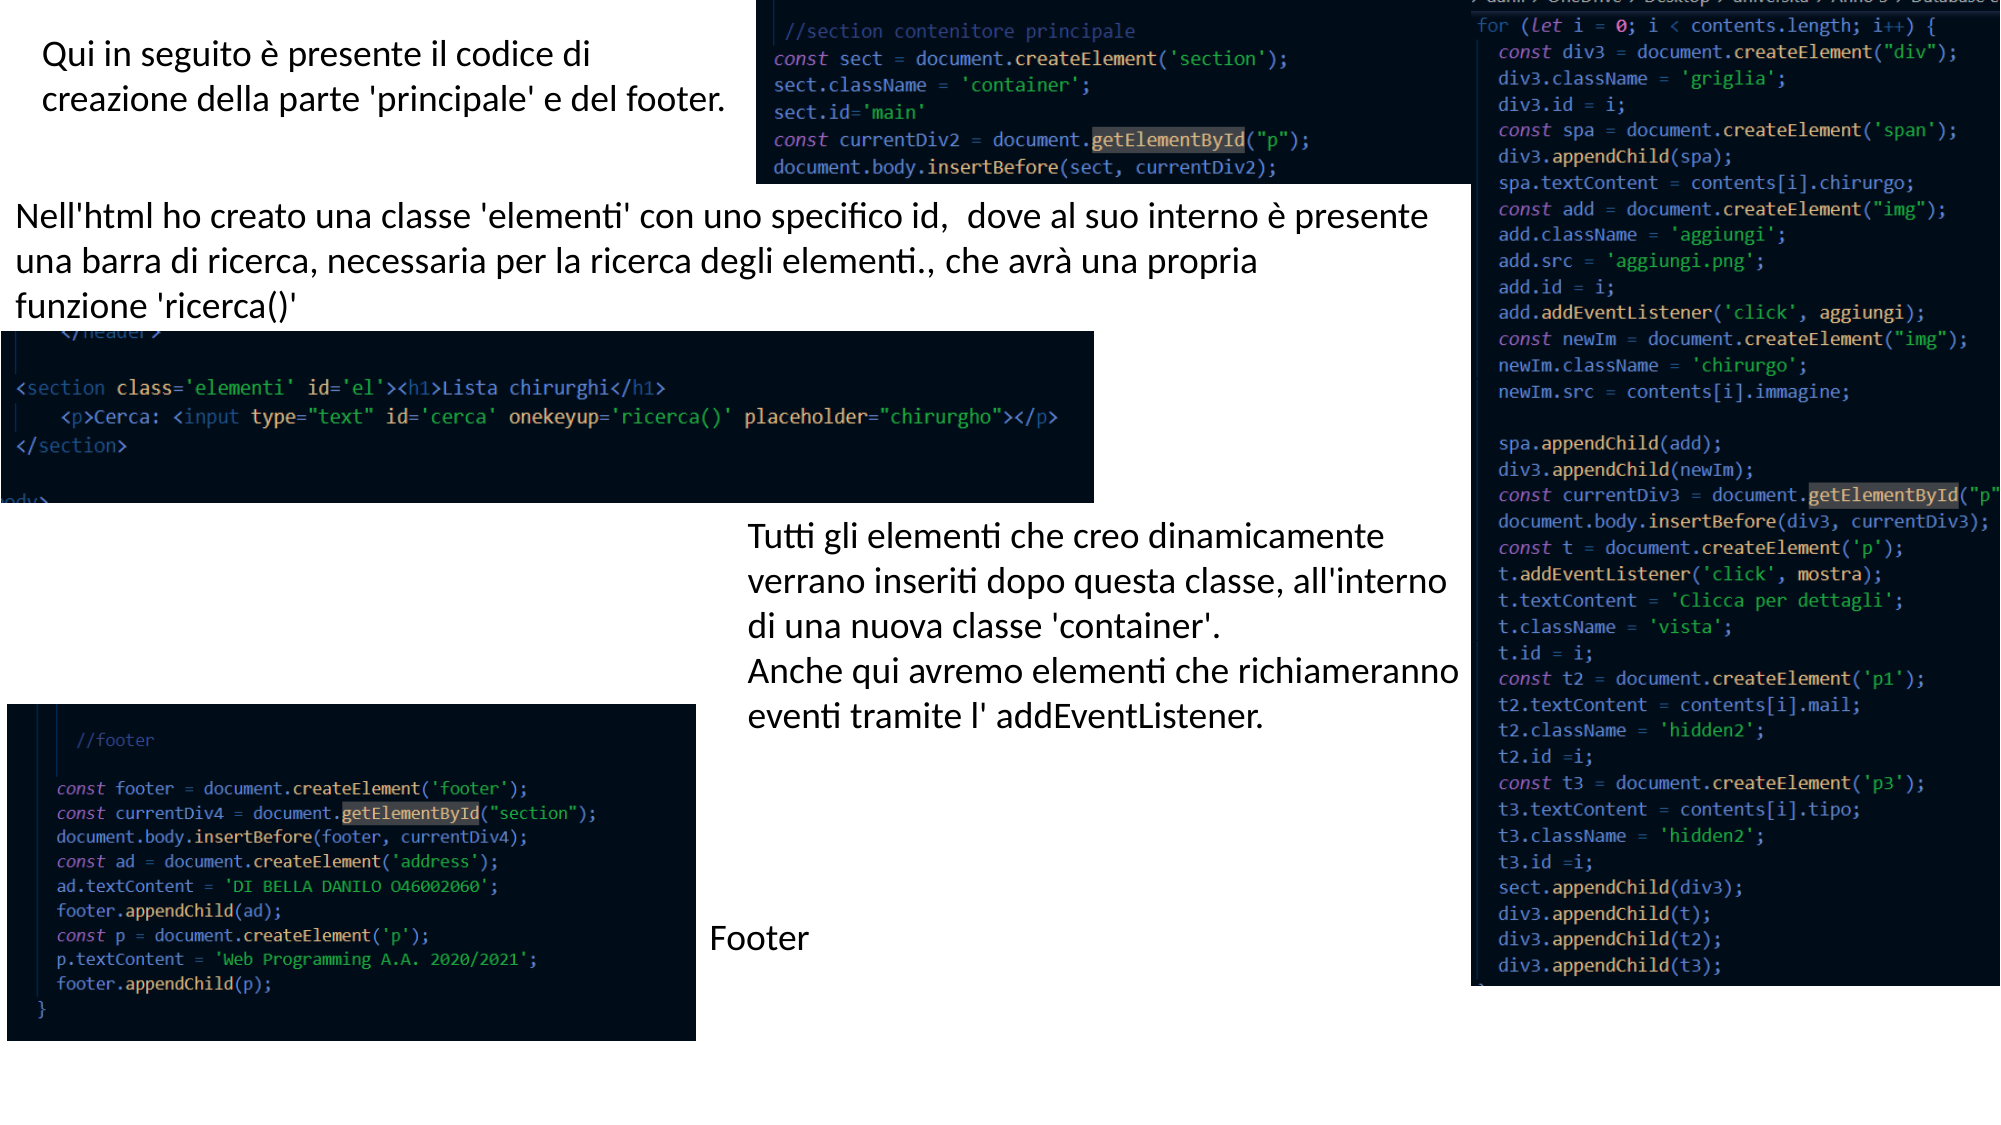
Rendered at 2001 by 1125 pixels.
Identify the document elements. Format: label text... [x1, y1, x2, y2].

picture [7, 704, 696, 1041]
text_box Qui in seguito è presente il codice di creazione della parte 'principale' e del footer. [26, 21, 744, 172]
picture [755, 0, 2000, 986]
picture [0, 331, 1094, 503]
text_box Nell'html ho creato una classe 'elementi' con uno specifico id, dove al suo interno è presente una barra di ricerca, necessaria per la ricerca degli elementi., che avrà una propria funzione 'ricerca()' [0, 183, 1453, 379]
text_box Tutti gli elementi che creo dinamicamente verrano inseriti dopo questa classe, all'interno di una nuova classe 'container'. Anche qui avremo elementi che richiameranno eventi tramite l' addEventListener. [732, 503, 1471, 744]
text_box Footer [696, 905, 1145, 966]
